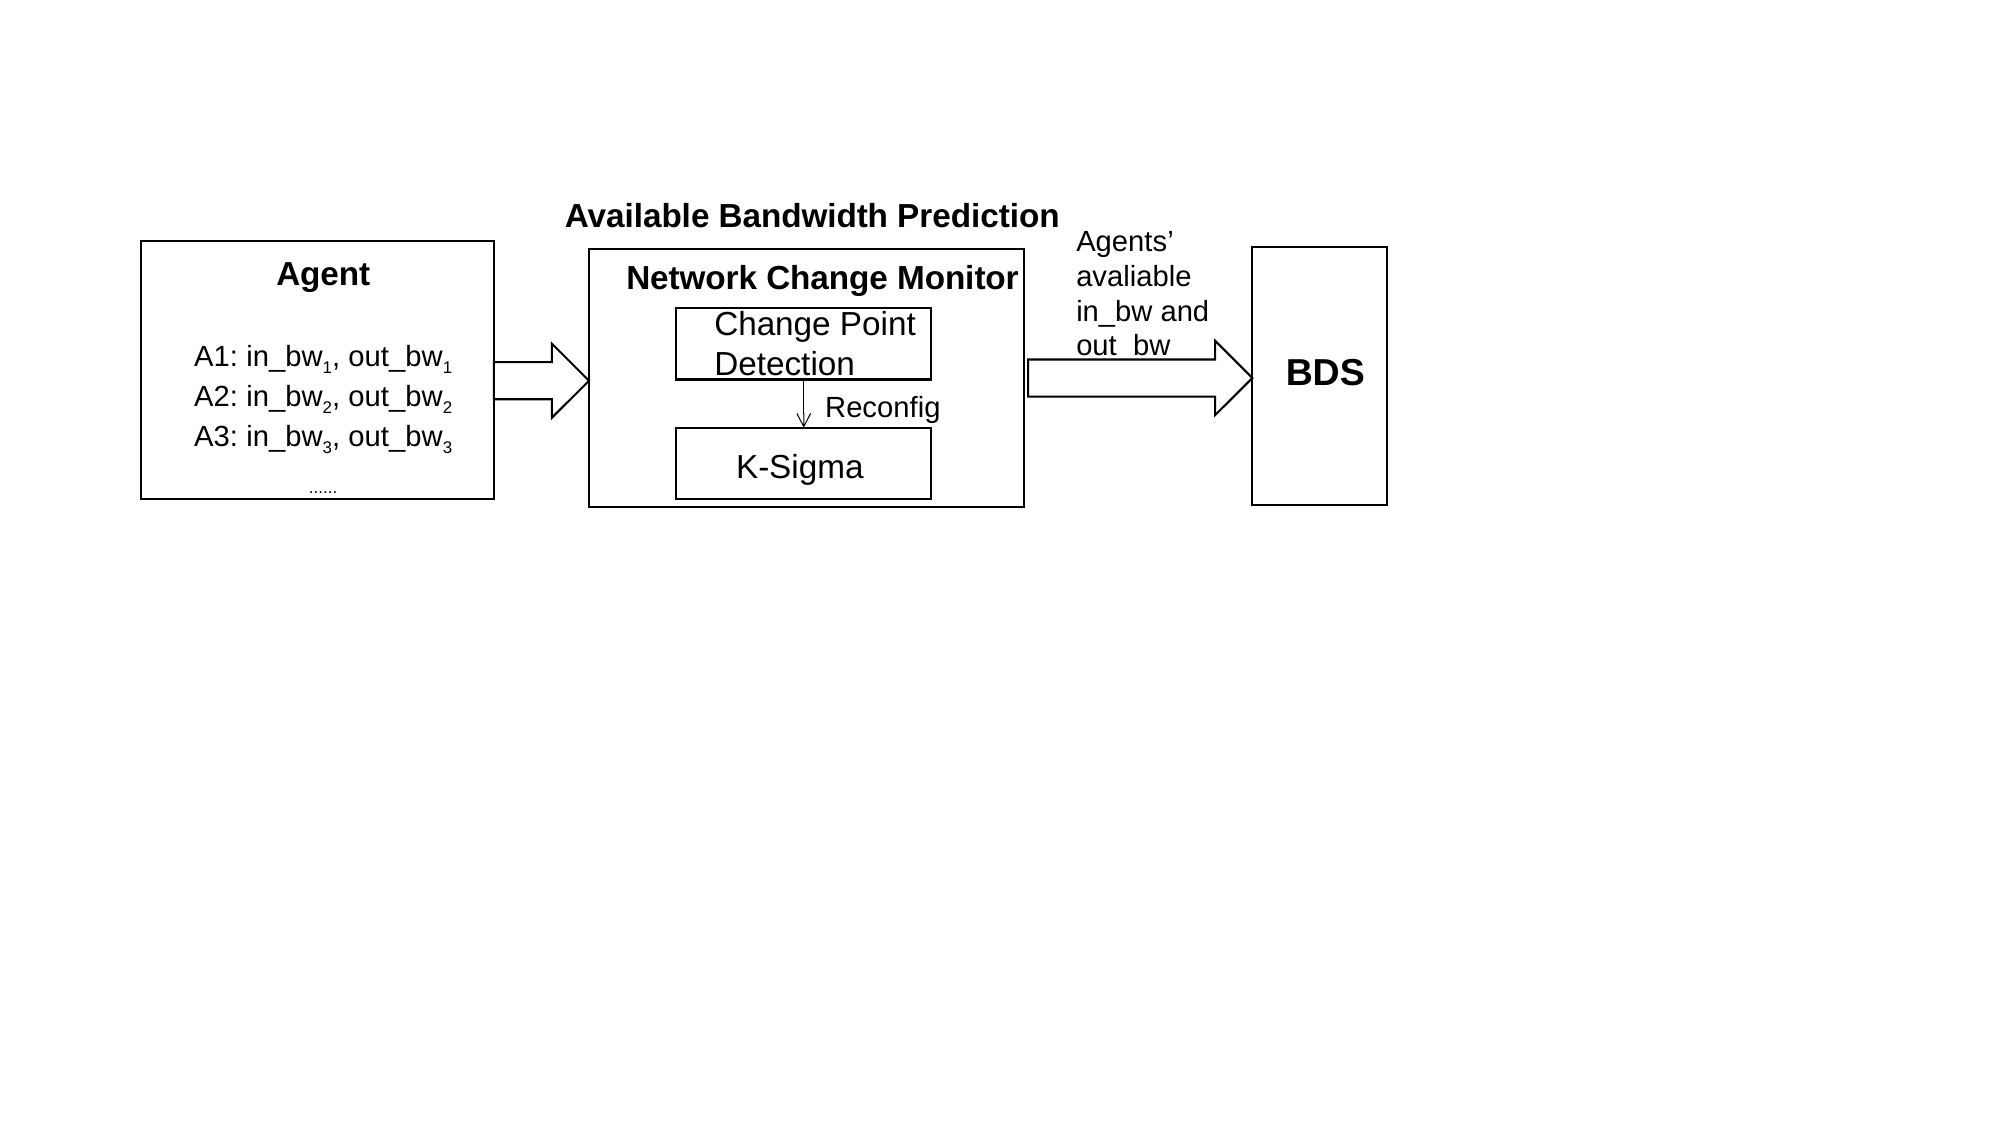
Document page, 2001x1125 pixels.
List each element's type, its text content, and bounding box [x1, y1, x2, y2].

text_box [675, 427, 932, 500]
text_box Agent A1: in_bw1, out_bw1 A2: in_bw2, out_bw2 A3: in_bw3, out_bw3 ...... [179, 245, 468, 606]
text_box Change Point Detection [699, 294, 940, 390]
text_box K-Sigma [721, 437, 879, 493]
text_box [492, 341, 591, 421]
text_box [1027, 338, 1254, 418]
text_box Available Bandwidth Prediction [550, 186, 1081, 242]
text_box [140, 240, 495, 500]
text_box [1251, 246, 1388, 506]
text_box [588, 248, 1025, 508]
text_box Network Change Monitor [611, 248, 1061, 304]
text_box Reconfig [810, 380, 965, 431]
text_box Agents’ avaliable in_bw and out_bw [1061, 214, 1242, 365]
text_box [675, 307, 699, 381]
text_box BDS [1271, 340, 1380, 401]
